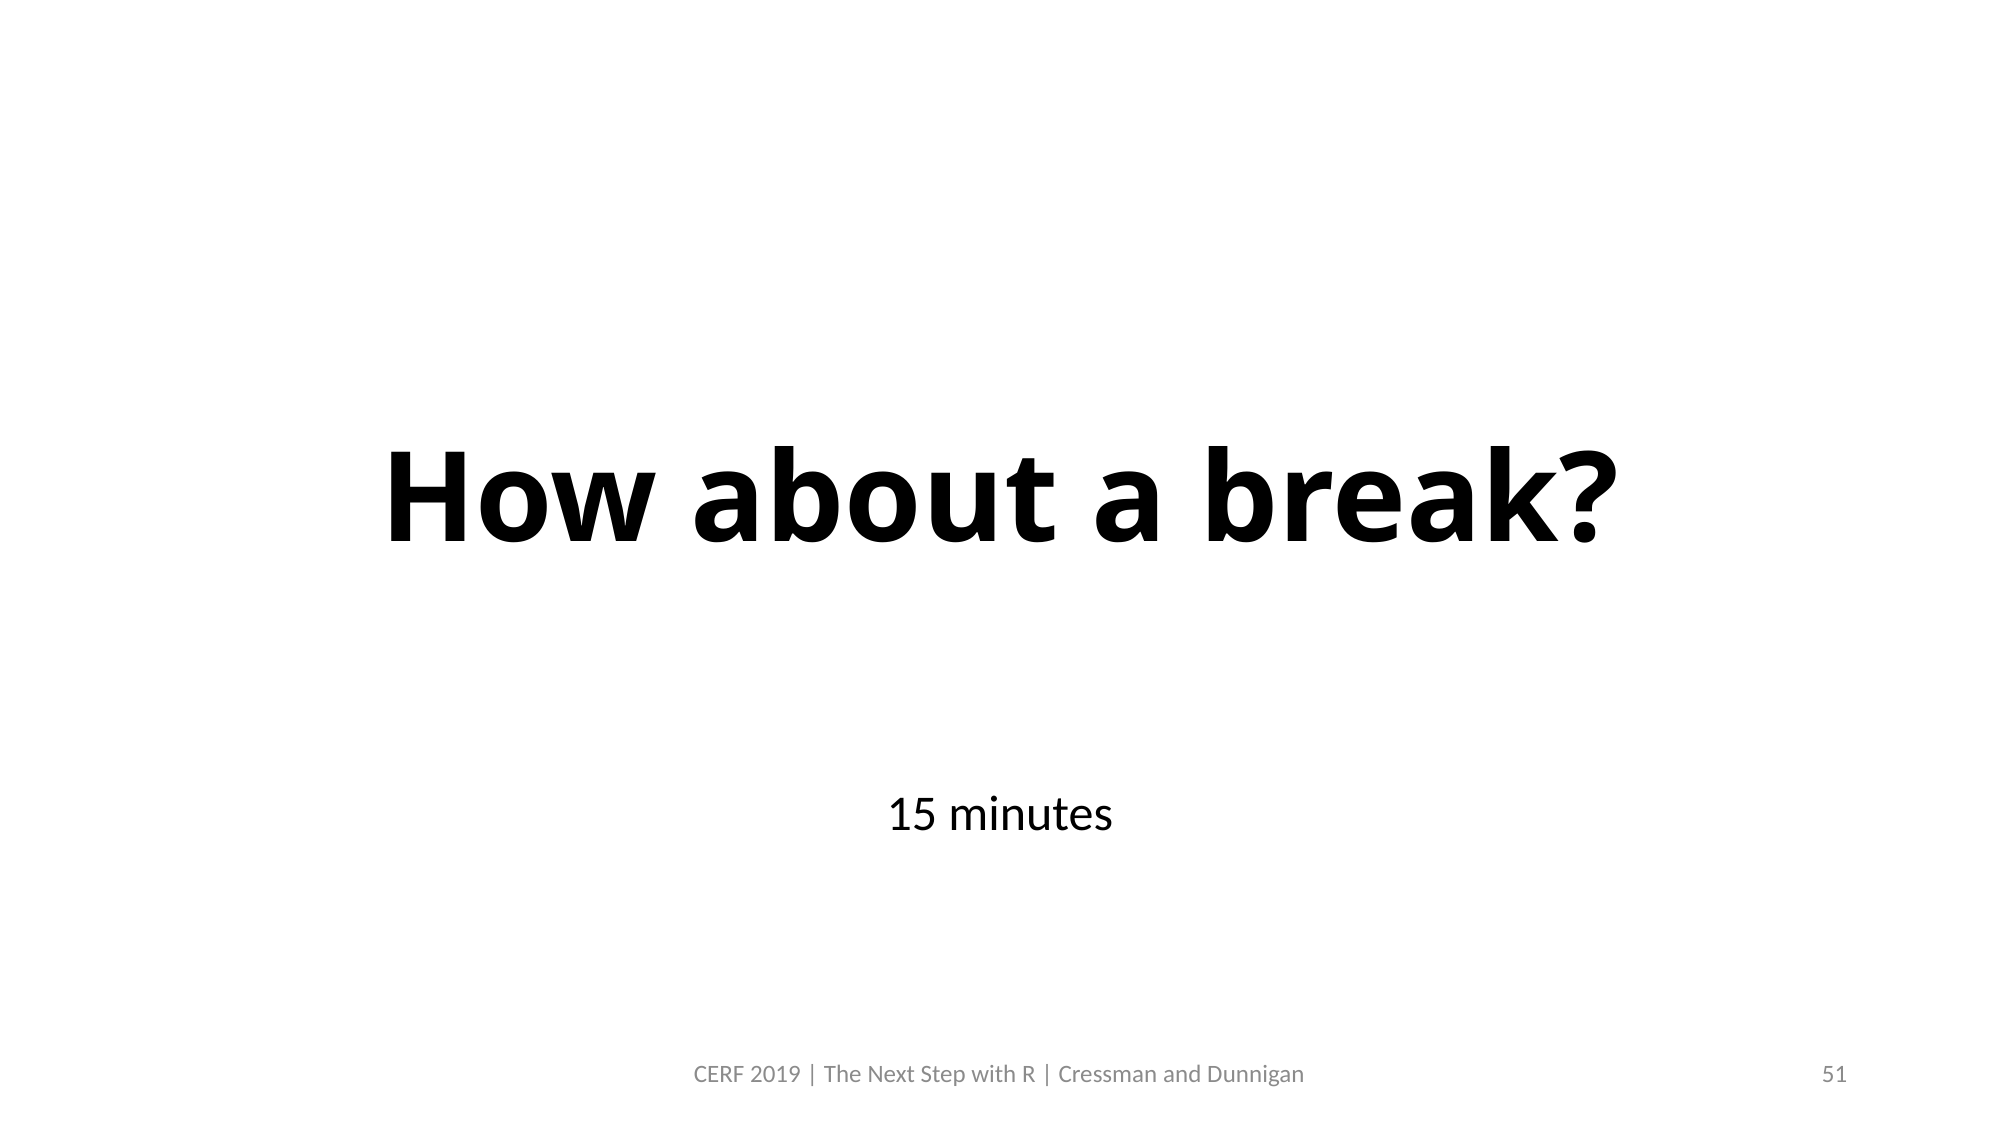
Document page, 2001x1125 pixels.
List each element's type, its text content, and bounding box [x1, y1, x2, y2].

footer CERF 2019 | The Next Step with R | Cressman and Dunnigan [662, 1042, 1338, 1103]
slide_number 51 [1412, 1042, 1863, 1103]
subtitle 15 minutes [249, 779, 1750, 863]
title How about a break? [249, 184, 1750, 576]
